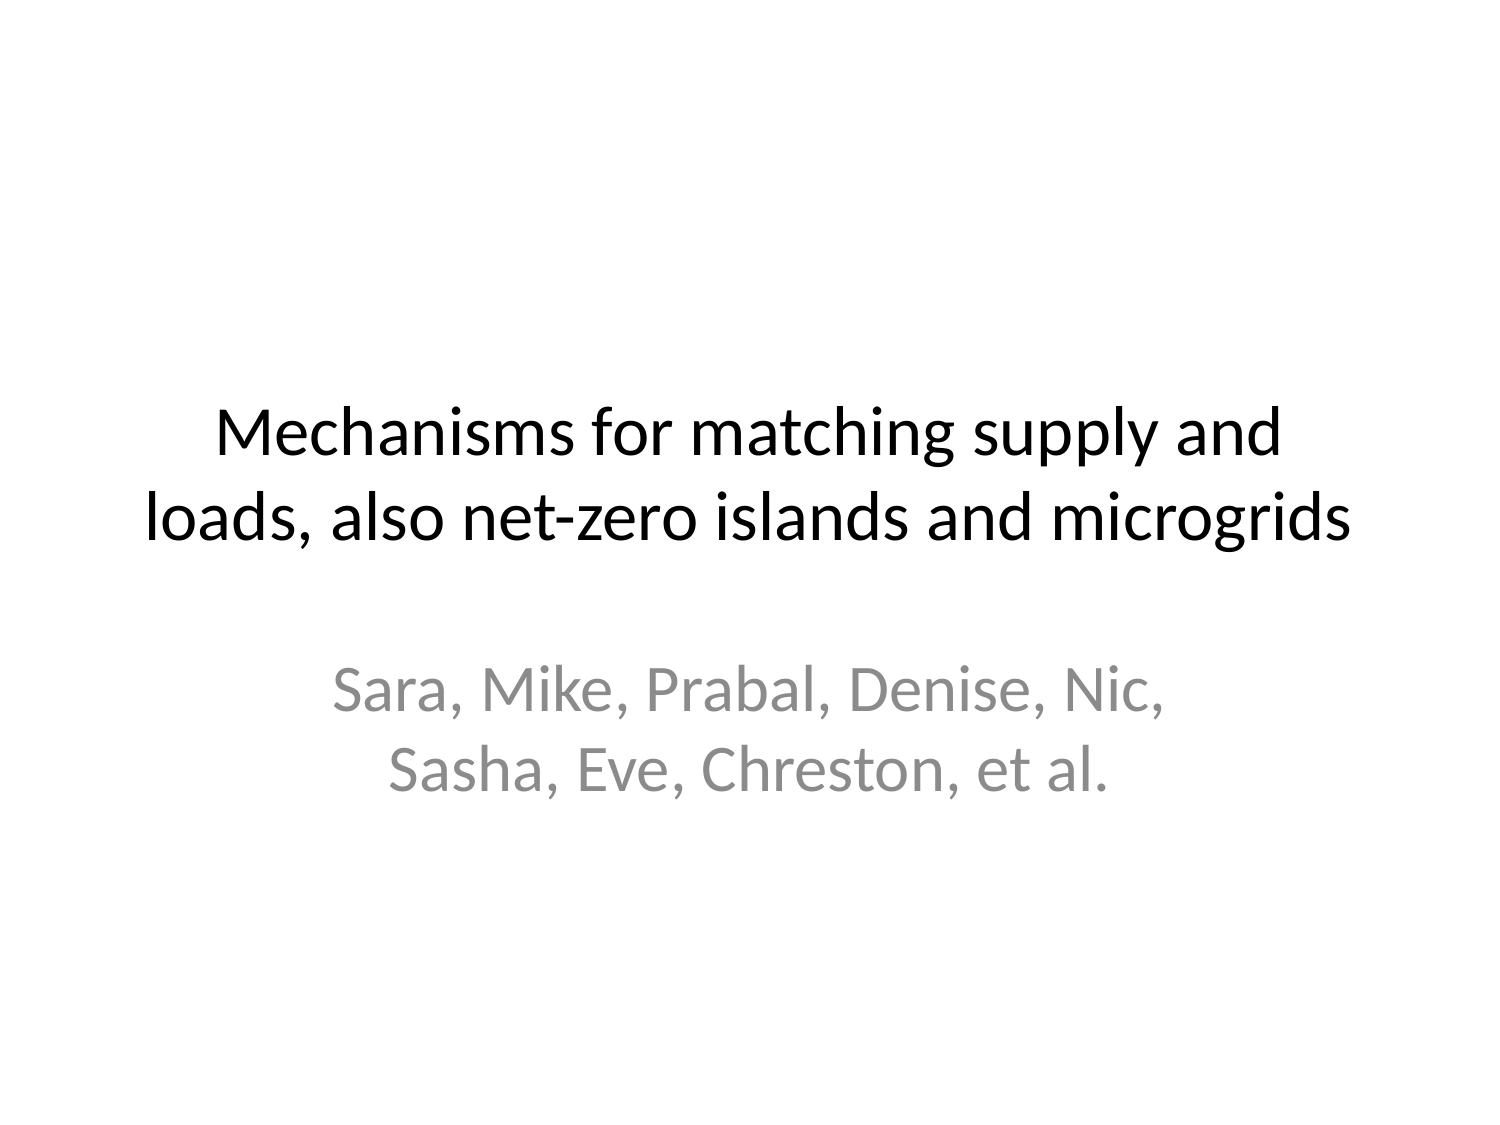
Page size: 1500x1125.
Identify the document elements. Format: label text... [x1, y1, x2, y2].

title Mechanisms for matching supply and loads, also net-zero islands and microgrids [112, 349, 1388, 591]
subtitle Sara, Mike, Prabal, Denise, Nic, Sasha, Eve, Chreston, et al. [225, 637, 1275, 925]
